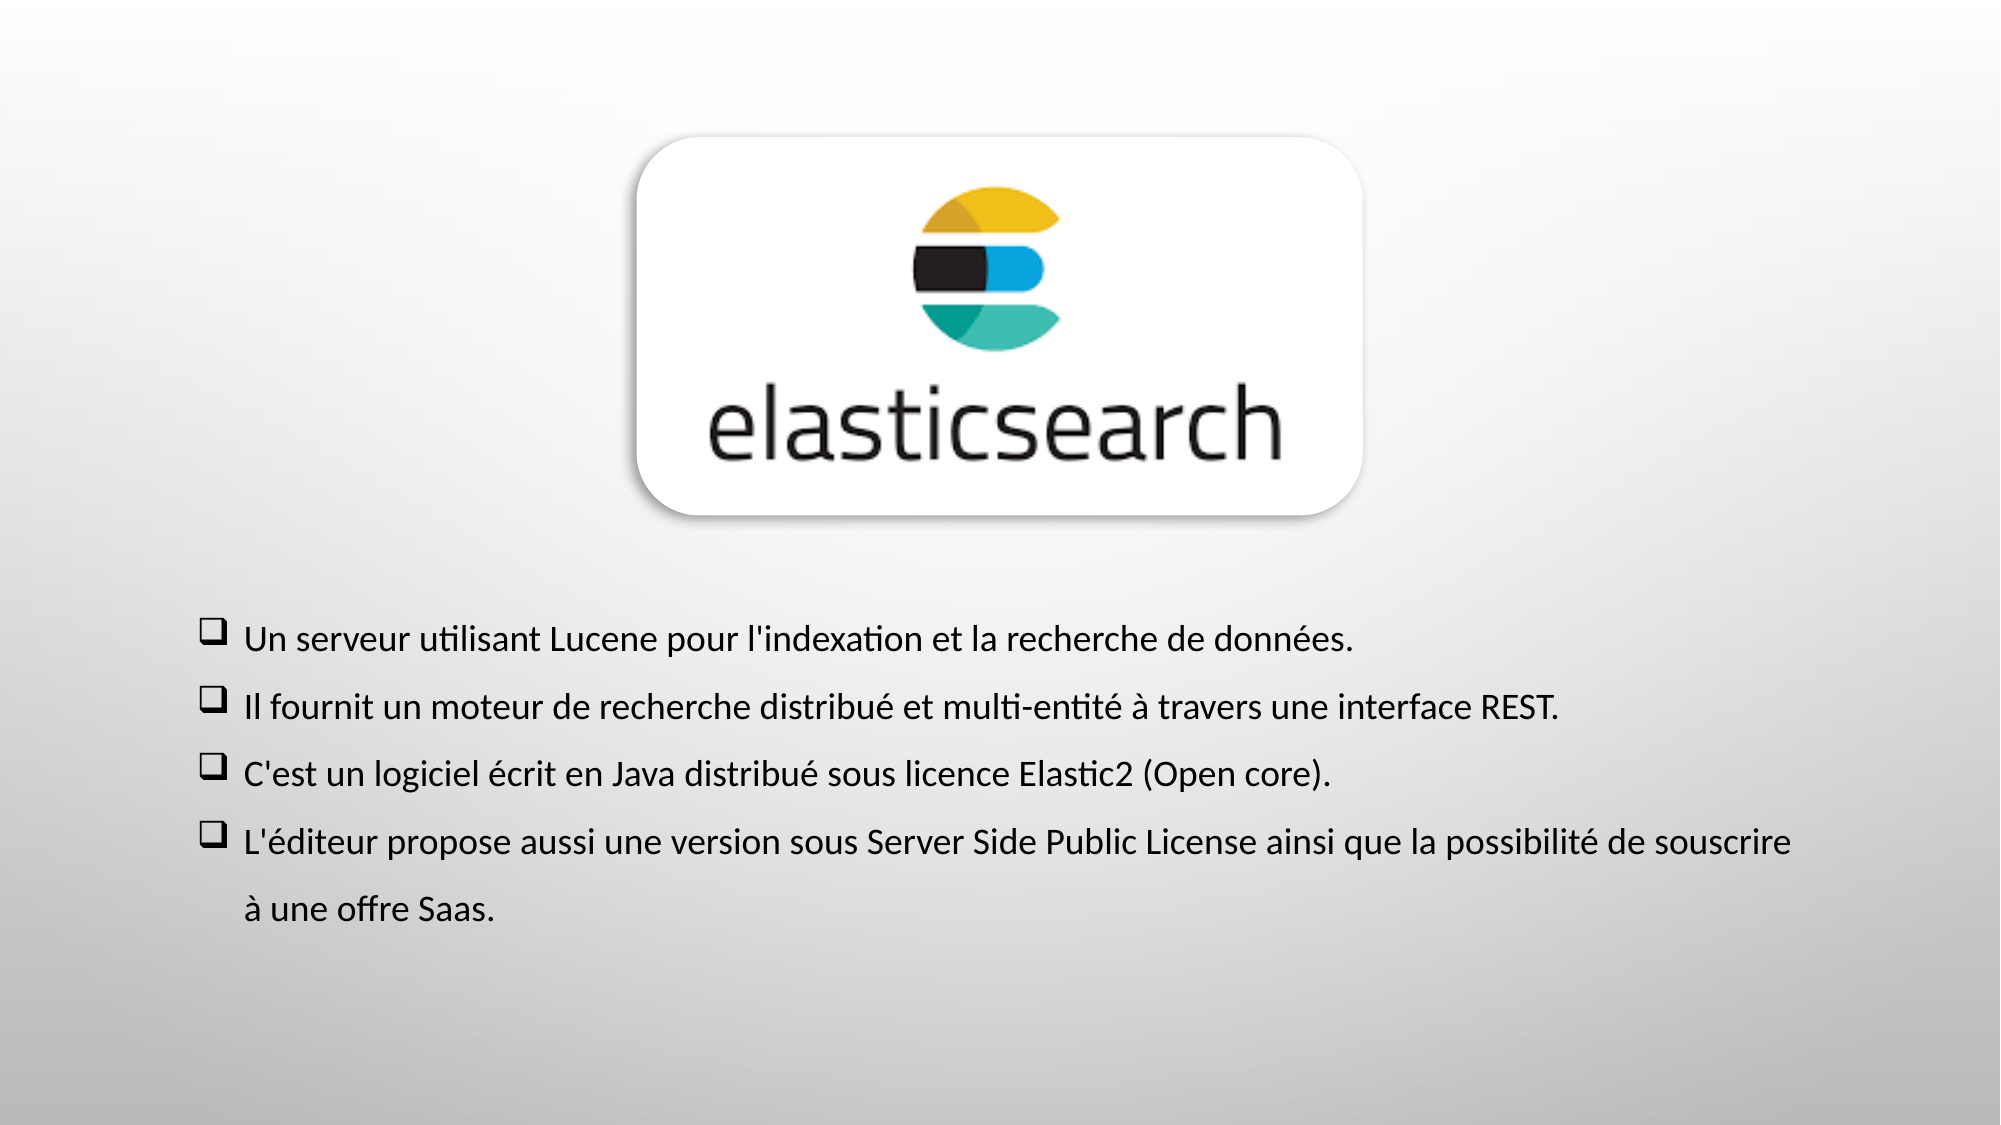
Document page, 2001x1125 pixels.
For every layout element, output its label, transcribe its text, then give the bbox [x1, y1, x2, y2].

picture [0, 0, 2000, 1125]
text_box Un serveur utilisant Lucene pour l'indexation et la recherche de données. Il fournit un moteur de recherche distribué et multi-entité à travers une interface REST. C'est un logiciel écrit en Java distribué sous licence Elastic2 (Open core). L'éditeur propose aussi une version sous Server Side Public License ainsi que la possibilité de souscrire à une offre Saas. [182, 584, 1818, 937]
